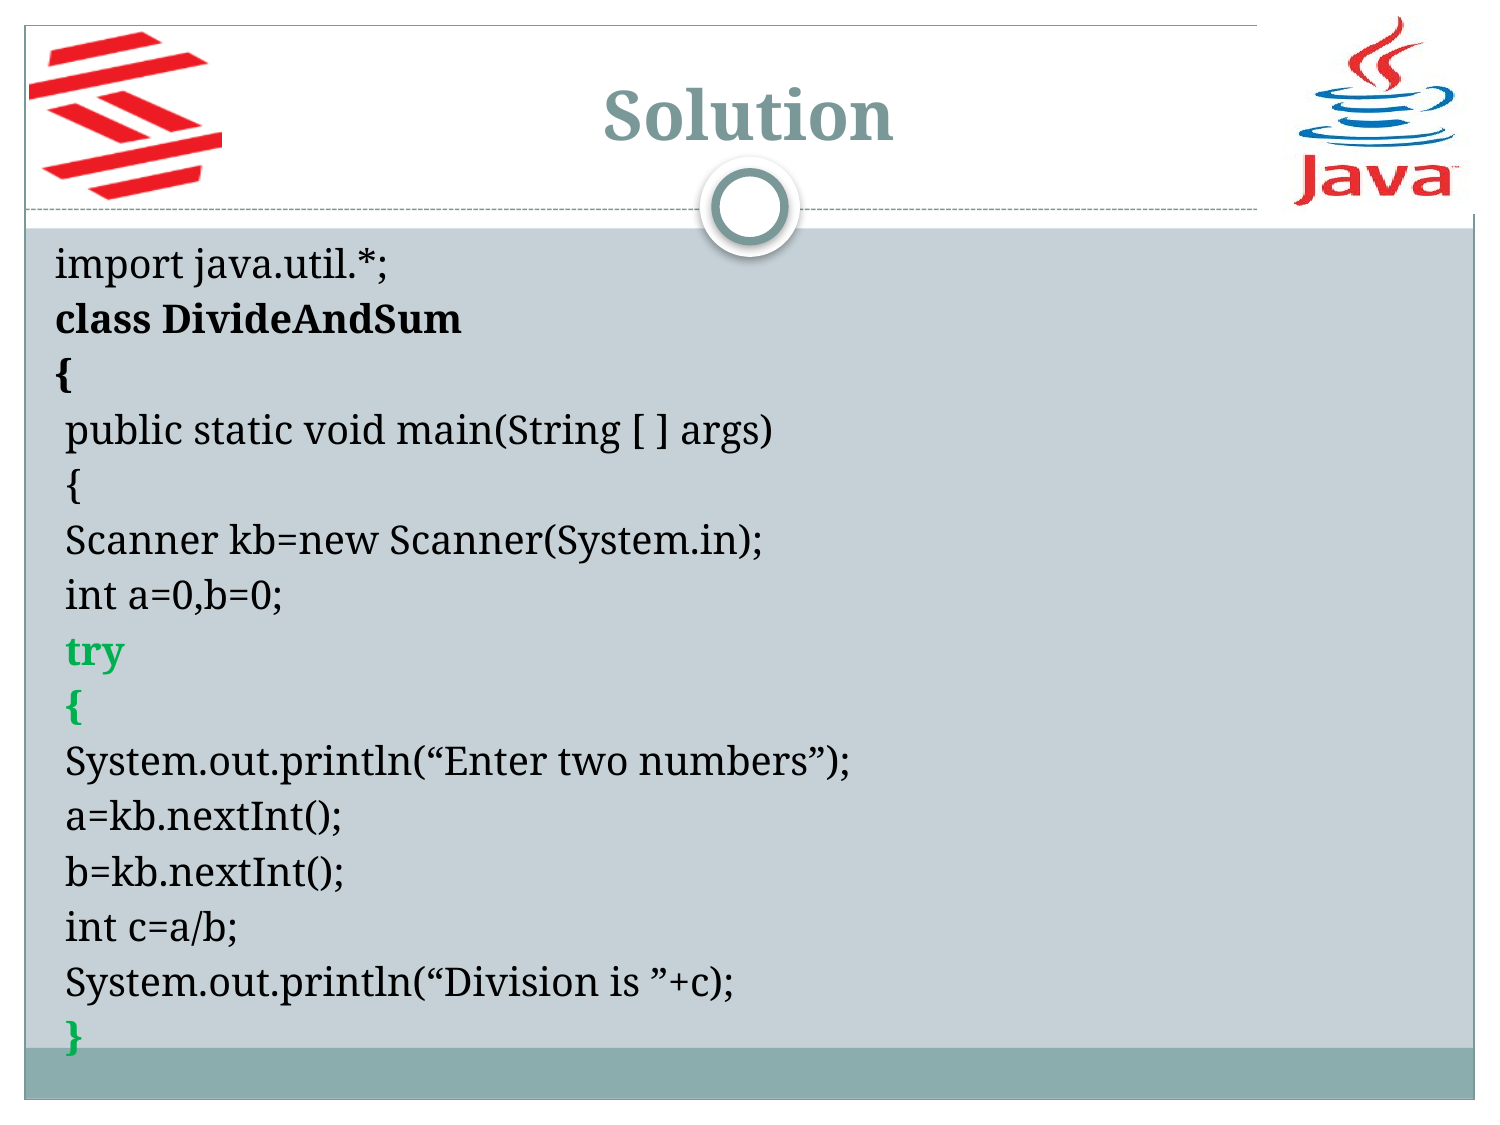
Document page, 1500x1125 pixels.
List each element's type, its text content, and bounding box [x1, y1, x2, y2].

picture [29, 30, 222, 209]
title Solution [227, 37, 1250, 162]
list import java.util.*; class DivideAndSum { public static void main(String [ ] args) { Scanner kb=new Scanner(System.in); int a=0,b=0; try { System.out.println(“Enter two numbers”); a=kb.nextInt(); b=kb.nextInt(); int c=a/b; System.out.println(“Division is ”+c); } [40, 231, 1459, 1071]
picture [1257, 6, 1486, 214]
